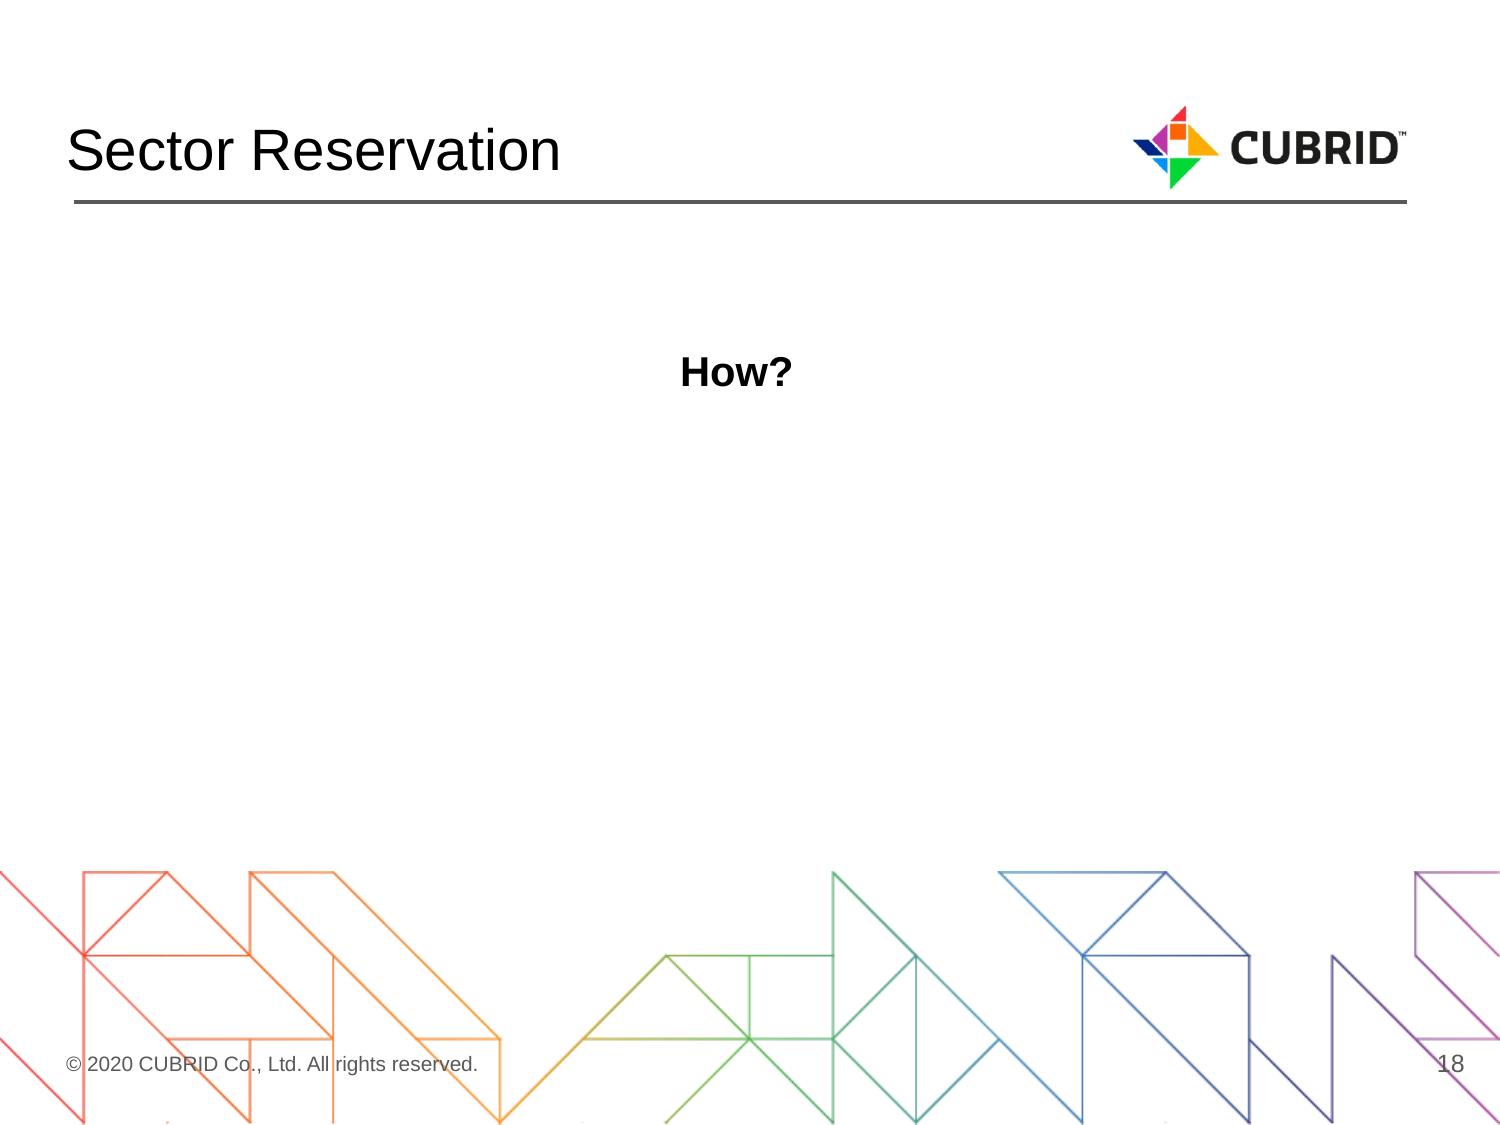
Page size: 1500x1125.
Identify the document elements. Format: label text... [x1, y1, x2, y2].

text_box How? [665, 337, 809, 403]
slide_number © 2020 CUBRID Co., Ltd. All rights reserved. [51, 1019, 593, 1106]
title Sector Reservation [51, 97, 1449, 223]
picture [0, 871, 1500, 1125]
slide_number 18 [1389, 1019, 1480, 1106]
